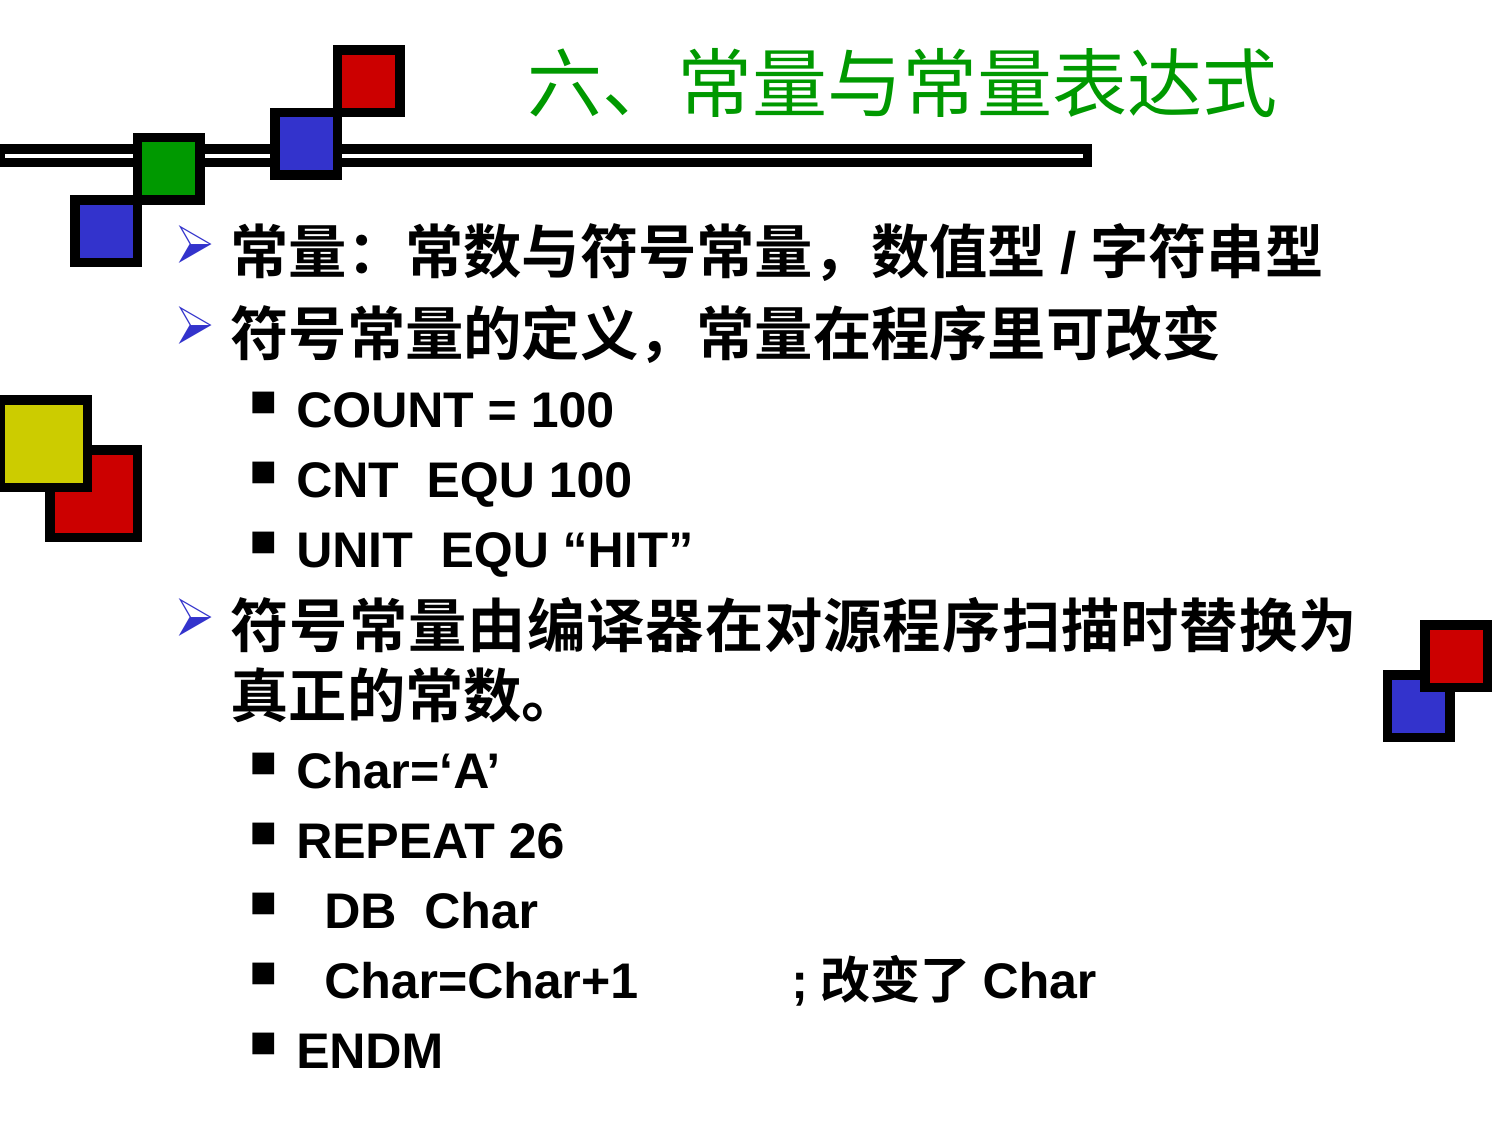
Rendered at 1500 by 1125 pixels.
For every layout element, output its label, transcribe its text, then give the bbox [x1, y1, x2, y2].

title 六、常量与常量表达式 [512, 12, 1500, 150]
list 常量：常数与符号常量，数值型/字符串型 符号常量的定义，常量在程序里可改变 COUNT = 100 CNT EQU 100 UNIT EQU “HIT” 符号常量由编译器在对源程序扫描时替换为真正的常数。 Char=‘A’ REPEAT 26 DB Char Char=Char+1 ;改变了Char ENDM [159, 208, 1372, 1118]
